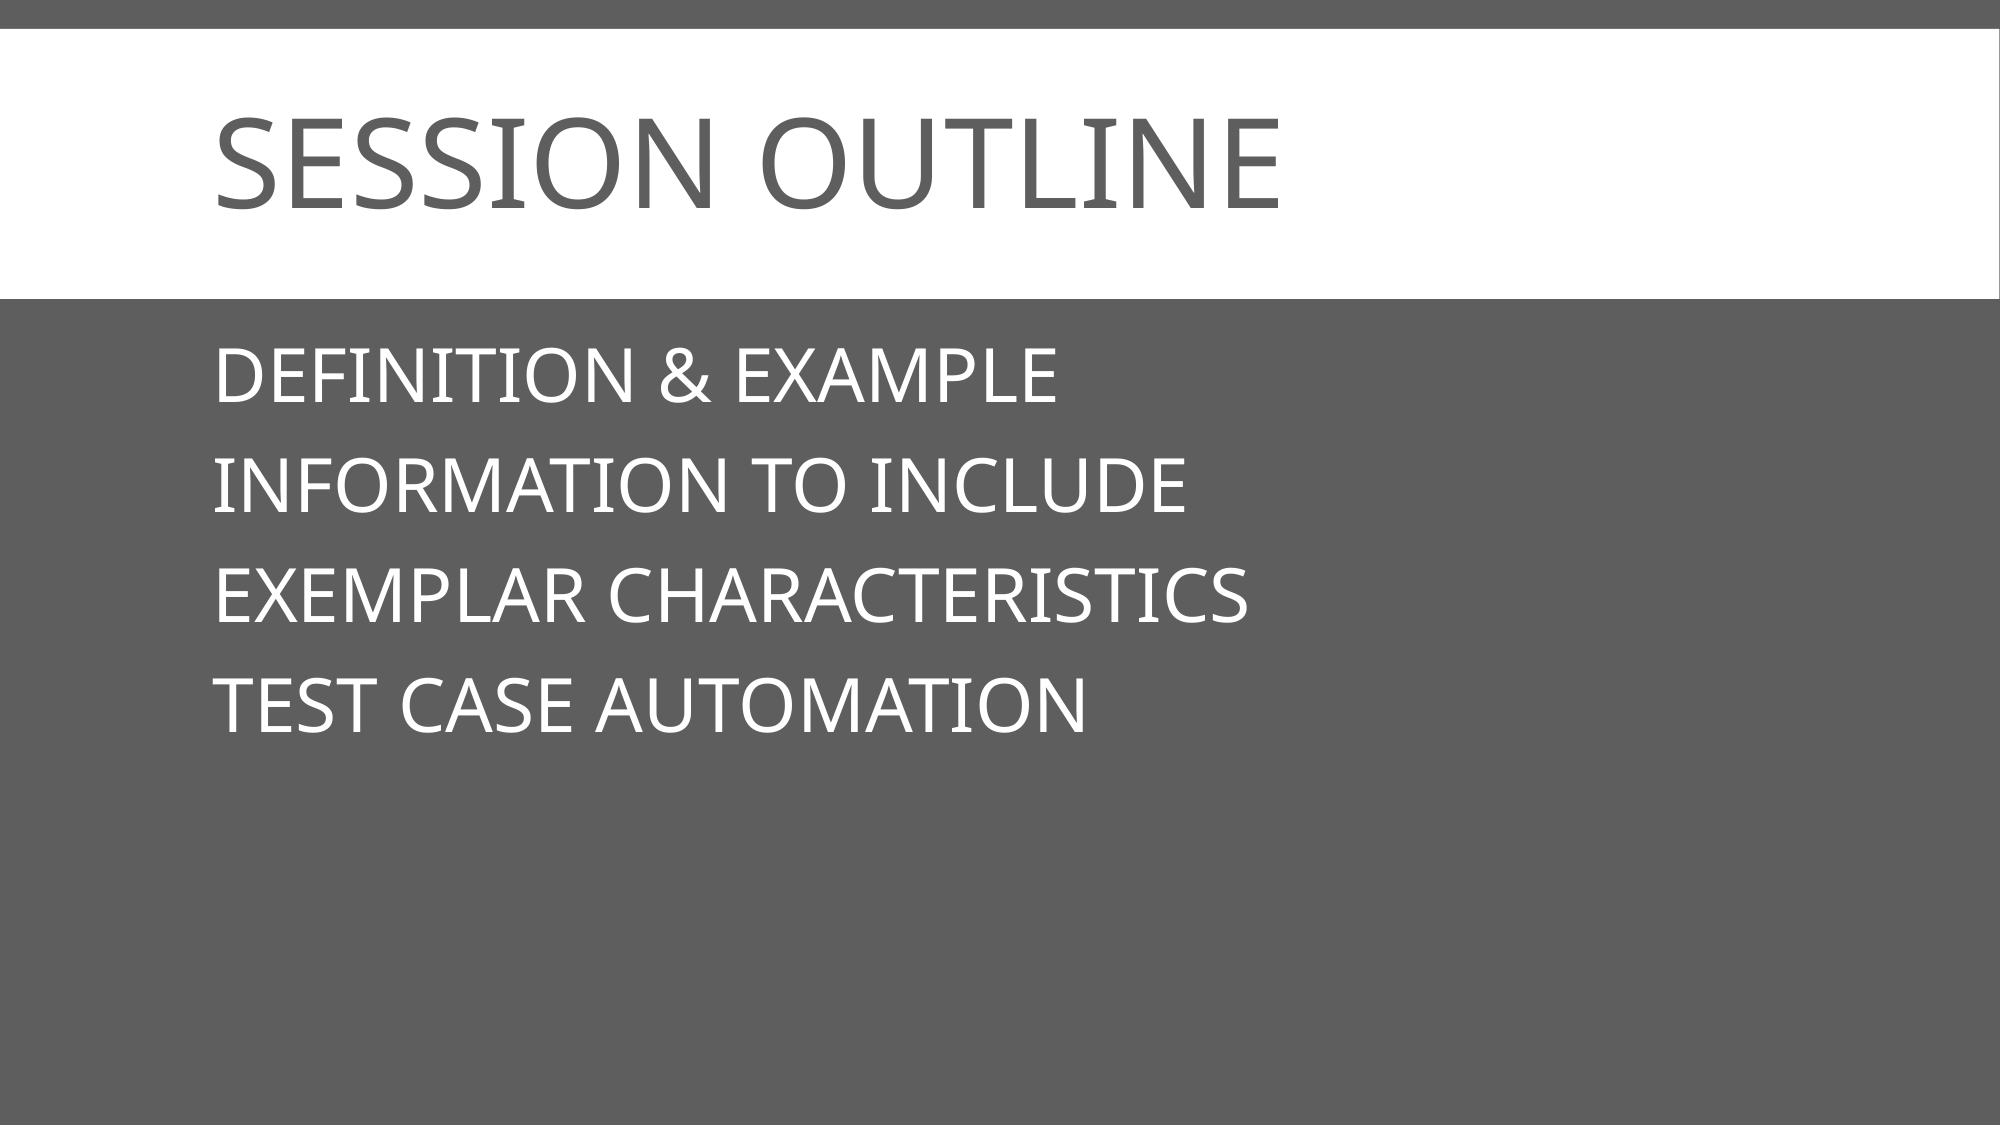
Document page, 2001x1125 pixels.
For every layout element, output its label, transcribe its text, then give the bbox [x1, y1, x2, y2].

list DEFINITION & EXAMPLE INFORMATION TO INCLUDE EXEMPLAR CHARACTERISTICS TEST CASE AUTOMATION [197, 329, 1803, 1114]
title SESSION outline [197, 46, 1803, 295]
